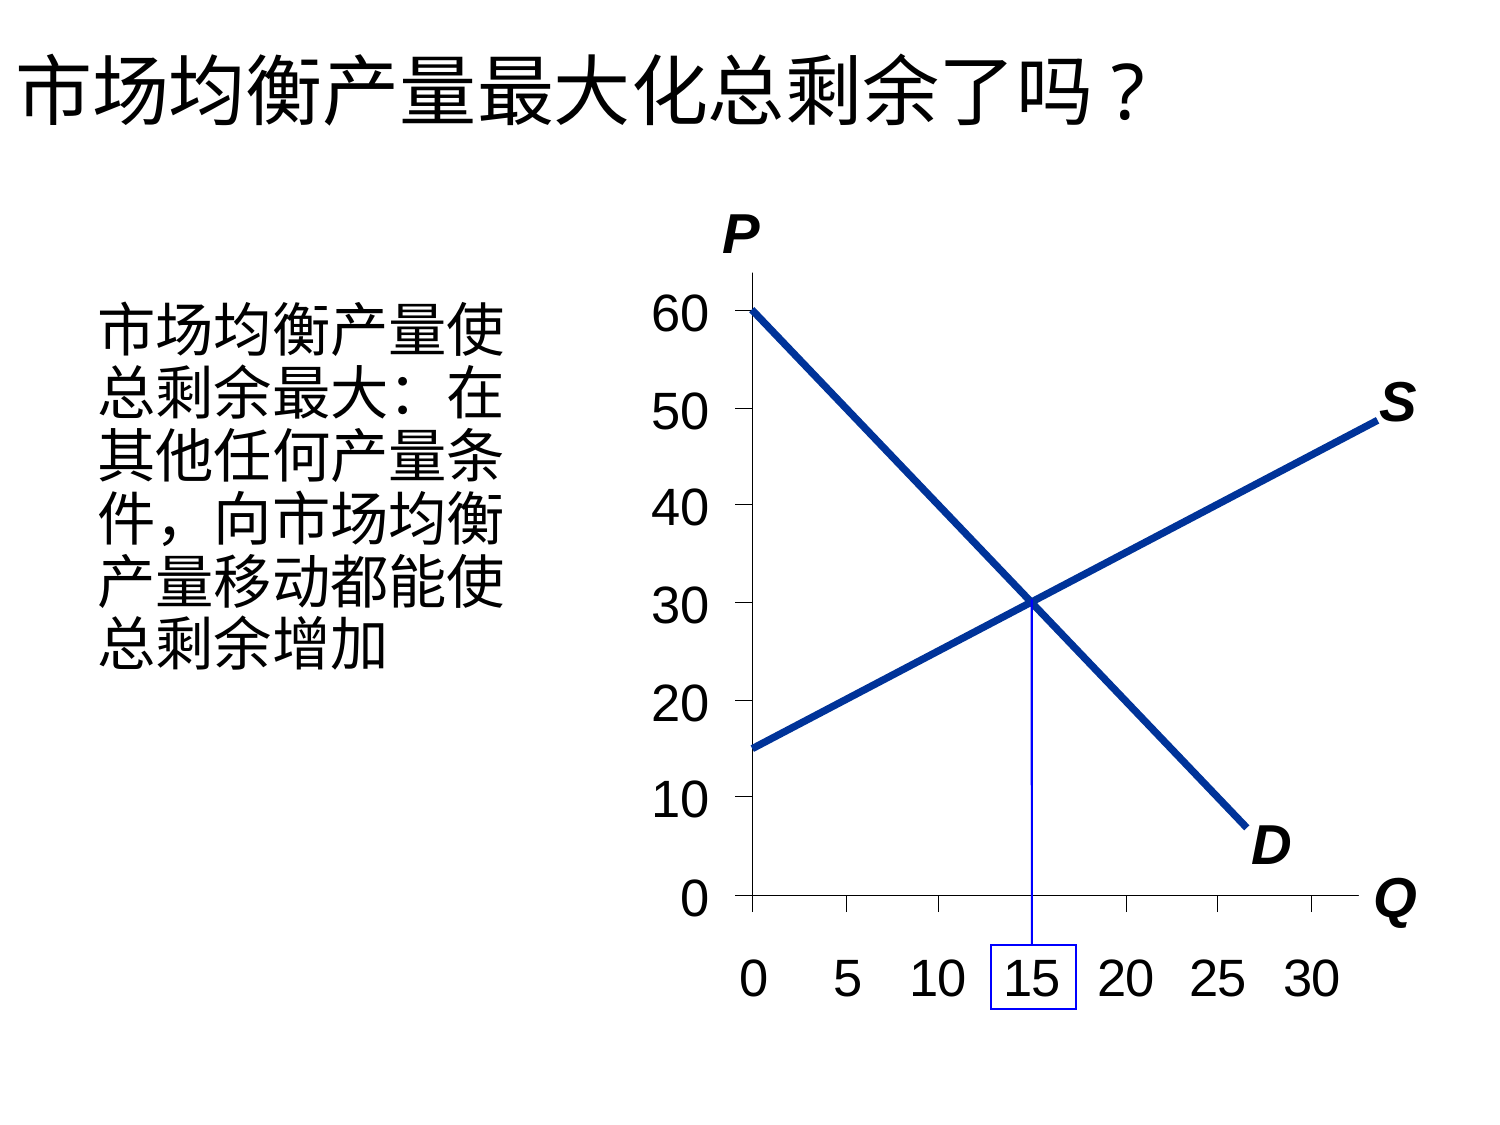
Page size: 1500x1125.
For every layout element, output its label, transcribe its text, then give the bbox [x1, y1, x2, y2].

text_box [990, 599, 1077, 1010]
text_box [1316, 357, 1445, 749]
text_box 市场均衡产量最大化总剩余了吗? [0, 41, 1500, 148]
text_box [751, 309, 1316, 883]
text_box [621, 165, 1439, 1035]
text_box 市场均衡产量使总剩余最大：在其他任何产量条件，向市场均衡产量移动都能使总剩余增加 [82, 293, 574, 864]
